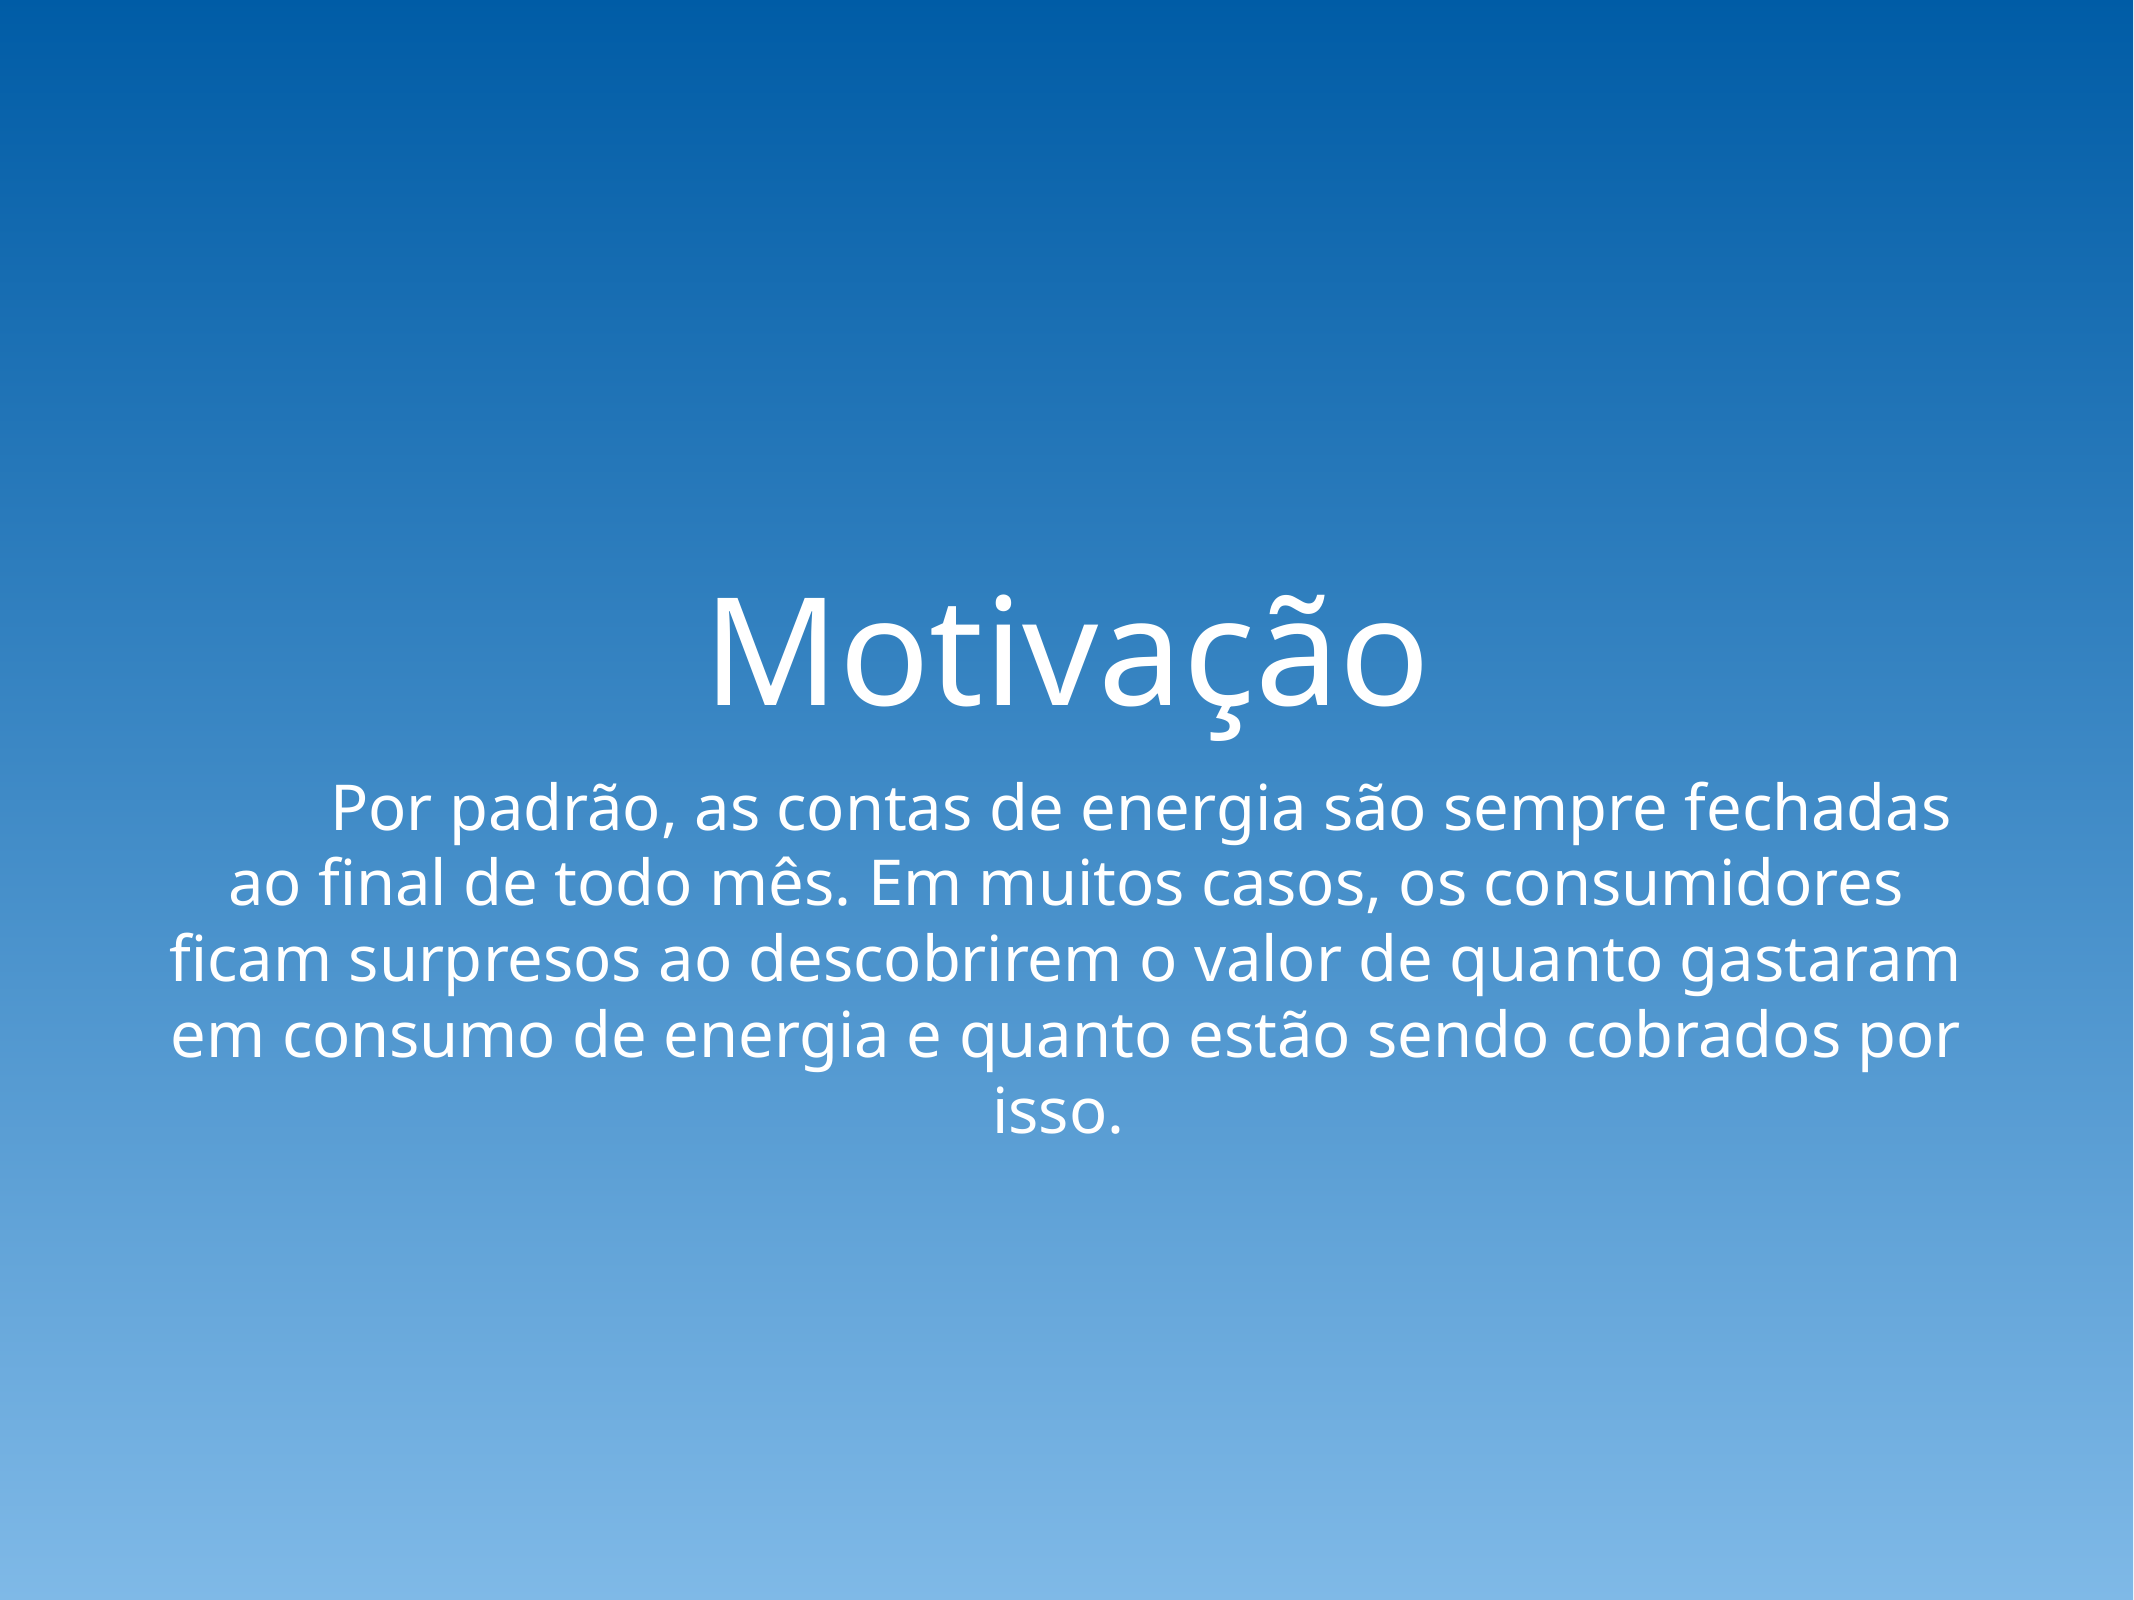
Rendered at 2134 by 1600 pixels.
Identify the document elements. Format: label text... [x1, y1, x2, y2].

title Motivação [139, 168, 1995, 745]
subtitle Por padrão, as contas de energia são sempre fechadas ao final de todo mês. Em muitos casos, os consumidores ficam surpresos ao descobrirem o valor de quanto gastaram em consumo de energia e quanto estão sendo cobrados por isso. [139, 757, 1995, 1086]
